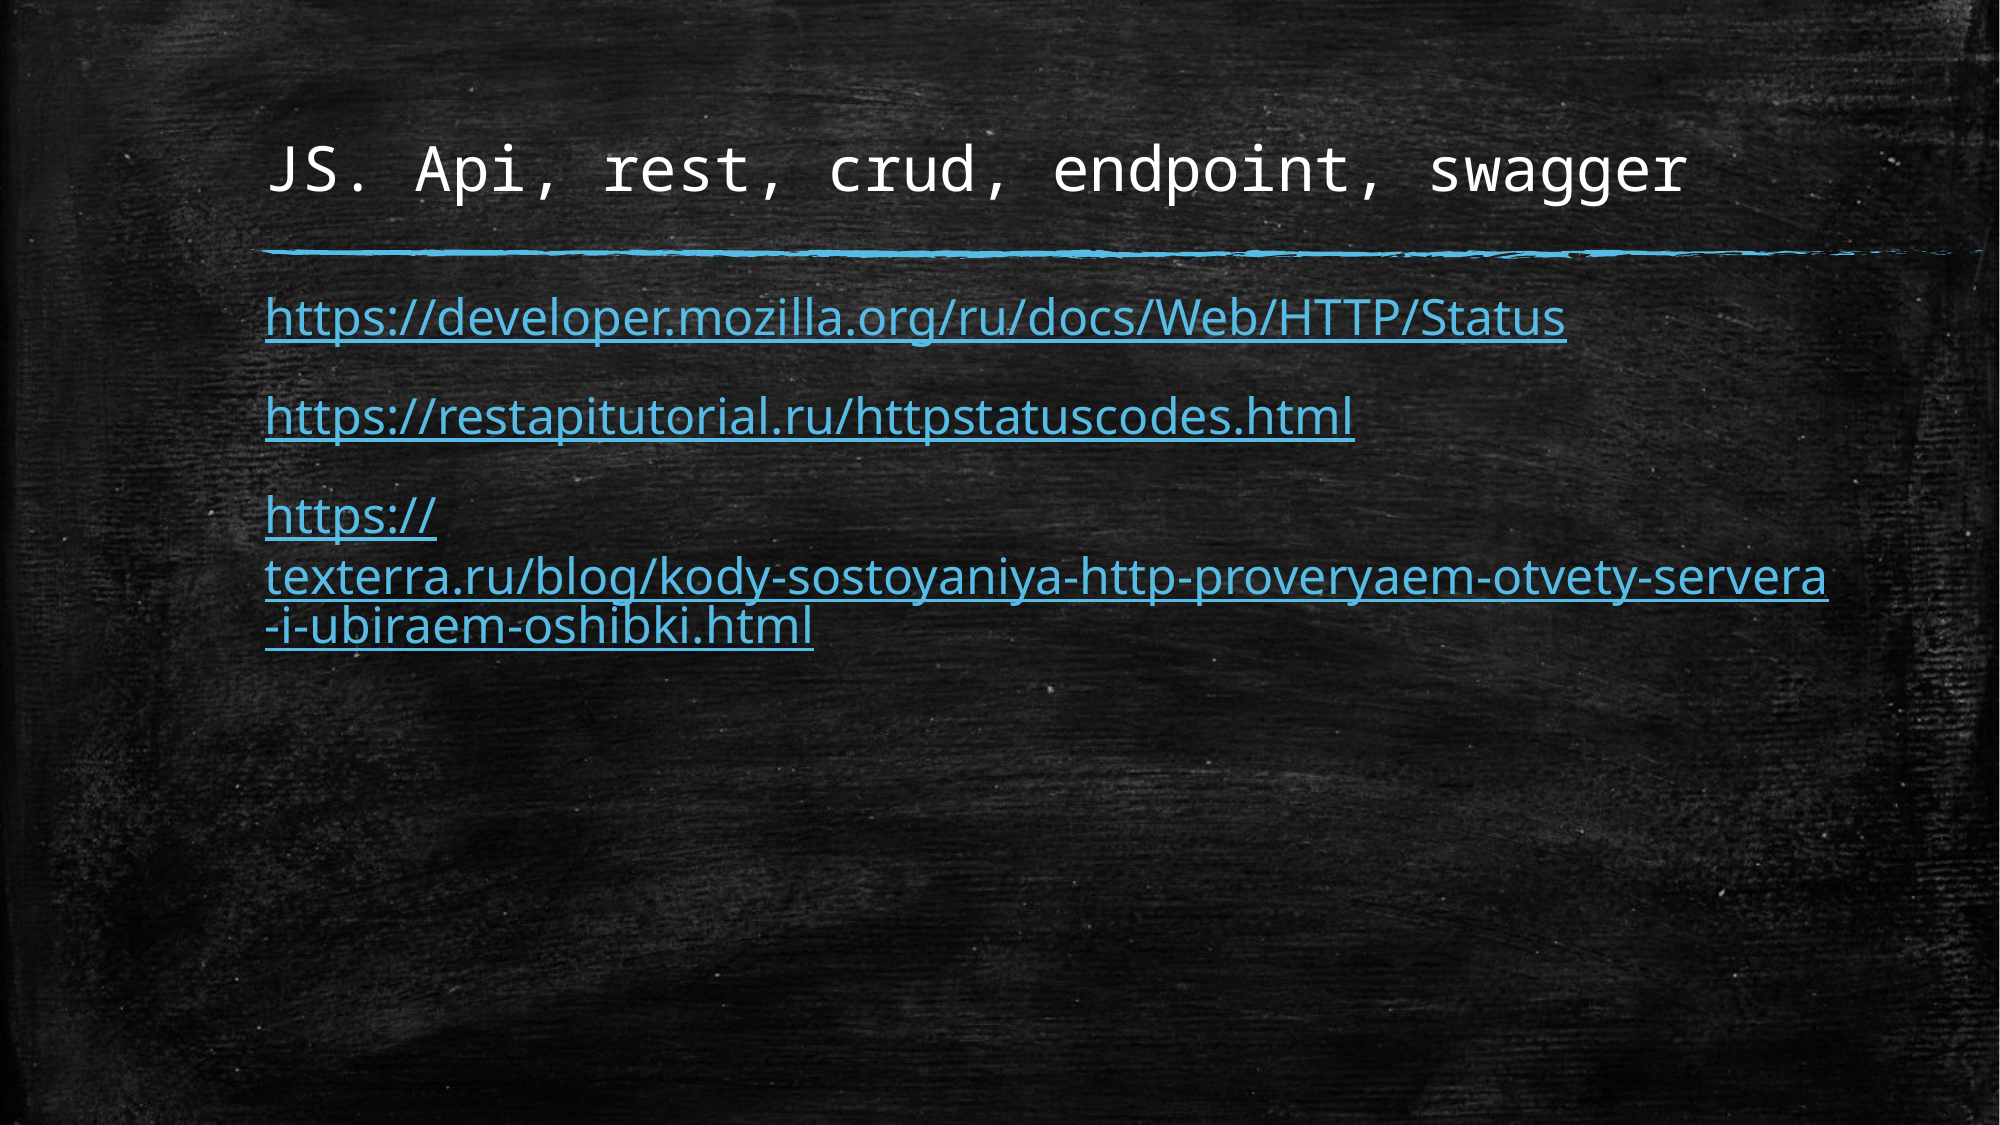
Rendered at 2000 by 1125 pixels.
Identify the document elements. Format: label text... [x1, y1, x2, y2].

title JS. Api, rest, crud, endpoint, swagger [249, 45, 1933, 213]
list https://developer.mozilla.org/ru/docs/Web/HTTP/Status https://restapitutorial.ru/httpstatuscodes.html https://texterra.ru/blog/kody-sostoyaniya-http-proveryaem-otvety-servera-i-ubiraem-oshibki.html [249, 278, 1851, 1083]
